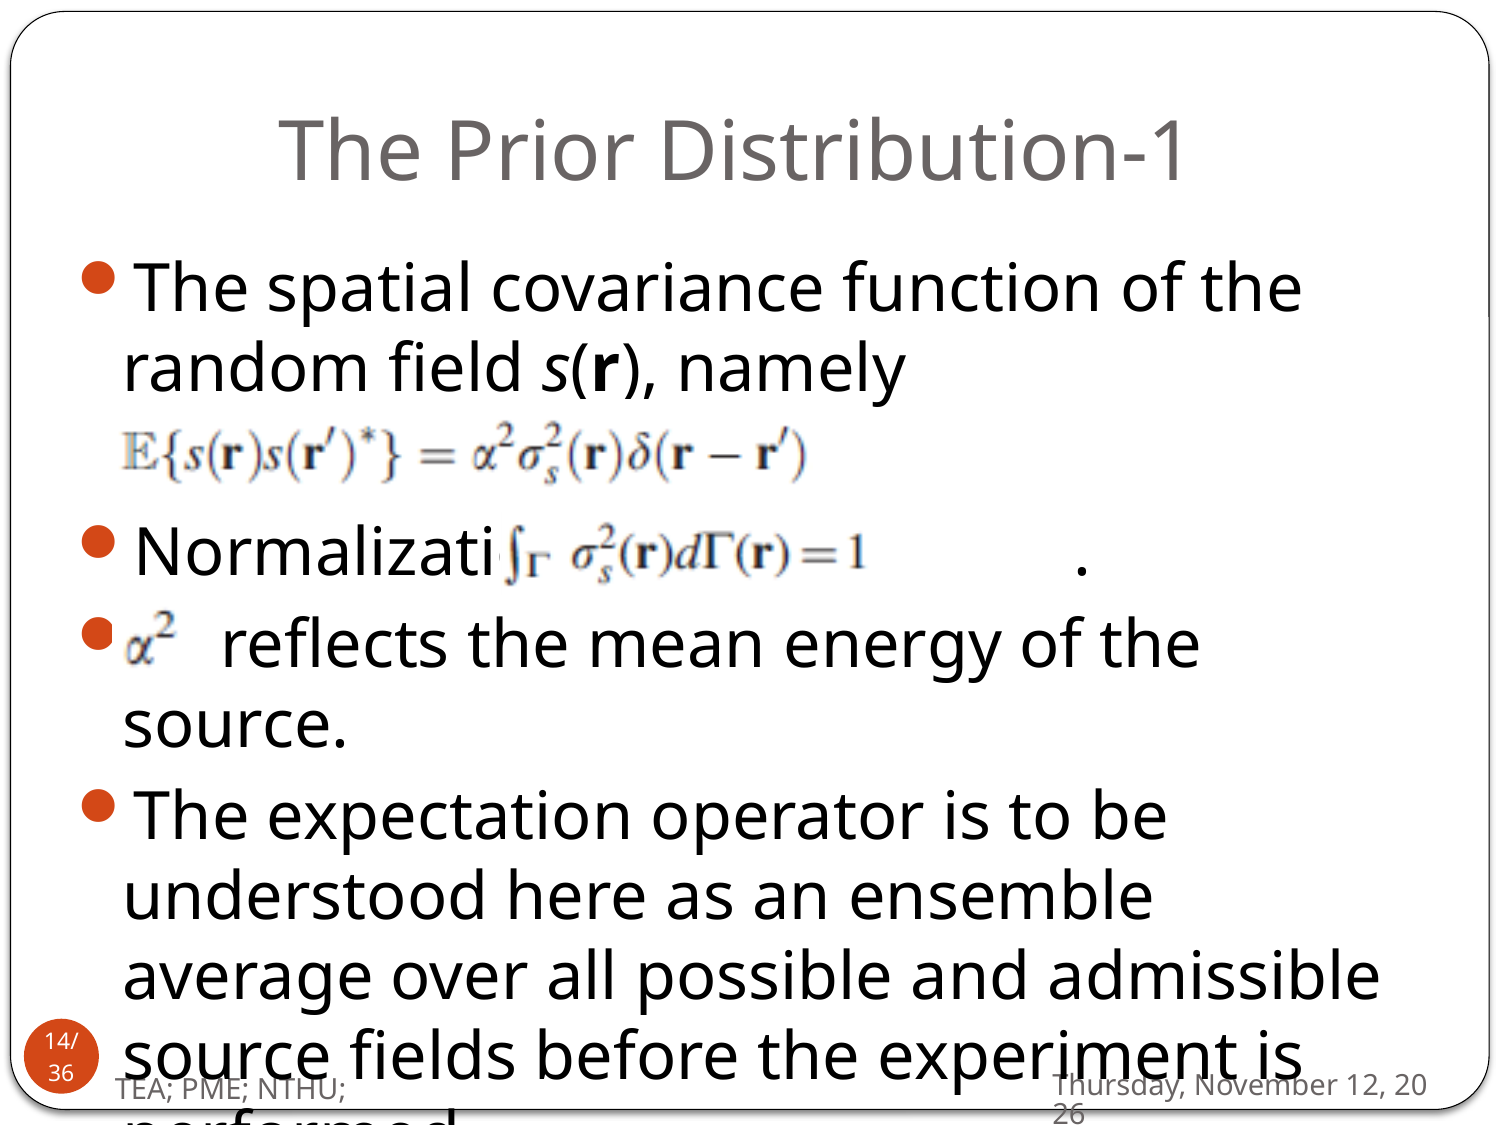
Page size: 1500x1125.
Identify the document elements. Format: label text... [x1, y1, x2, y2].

picture [499, 512, 874, 595]
picture [112, 399, 813, 508]
list The spatial covariance function of the random field s(r), namely Normalization: . reflects the mean energy of the source. The expectation operator is to be understood here as an ensemble average over all possible and admissible source fields before the experiment is performed. [62, 237, 1425, 975]
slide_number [1037, 1046, 1444, 1125]
picture [112, 599, 188, 689]
slide_number 14/36 [23, 1018, 99, 1094]
footer TEA; PME; NTHU; [99, 1050, 750, 1125]
title The Prior Distribution-1 [99, 75, 1375, 213]
